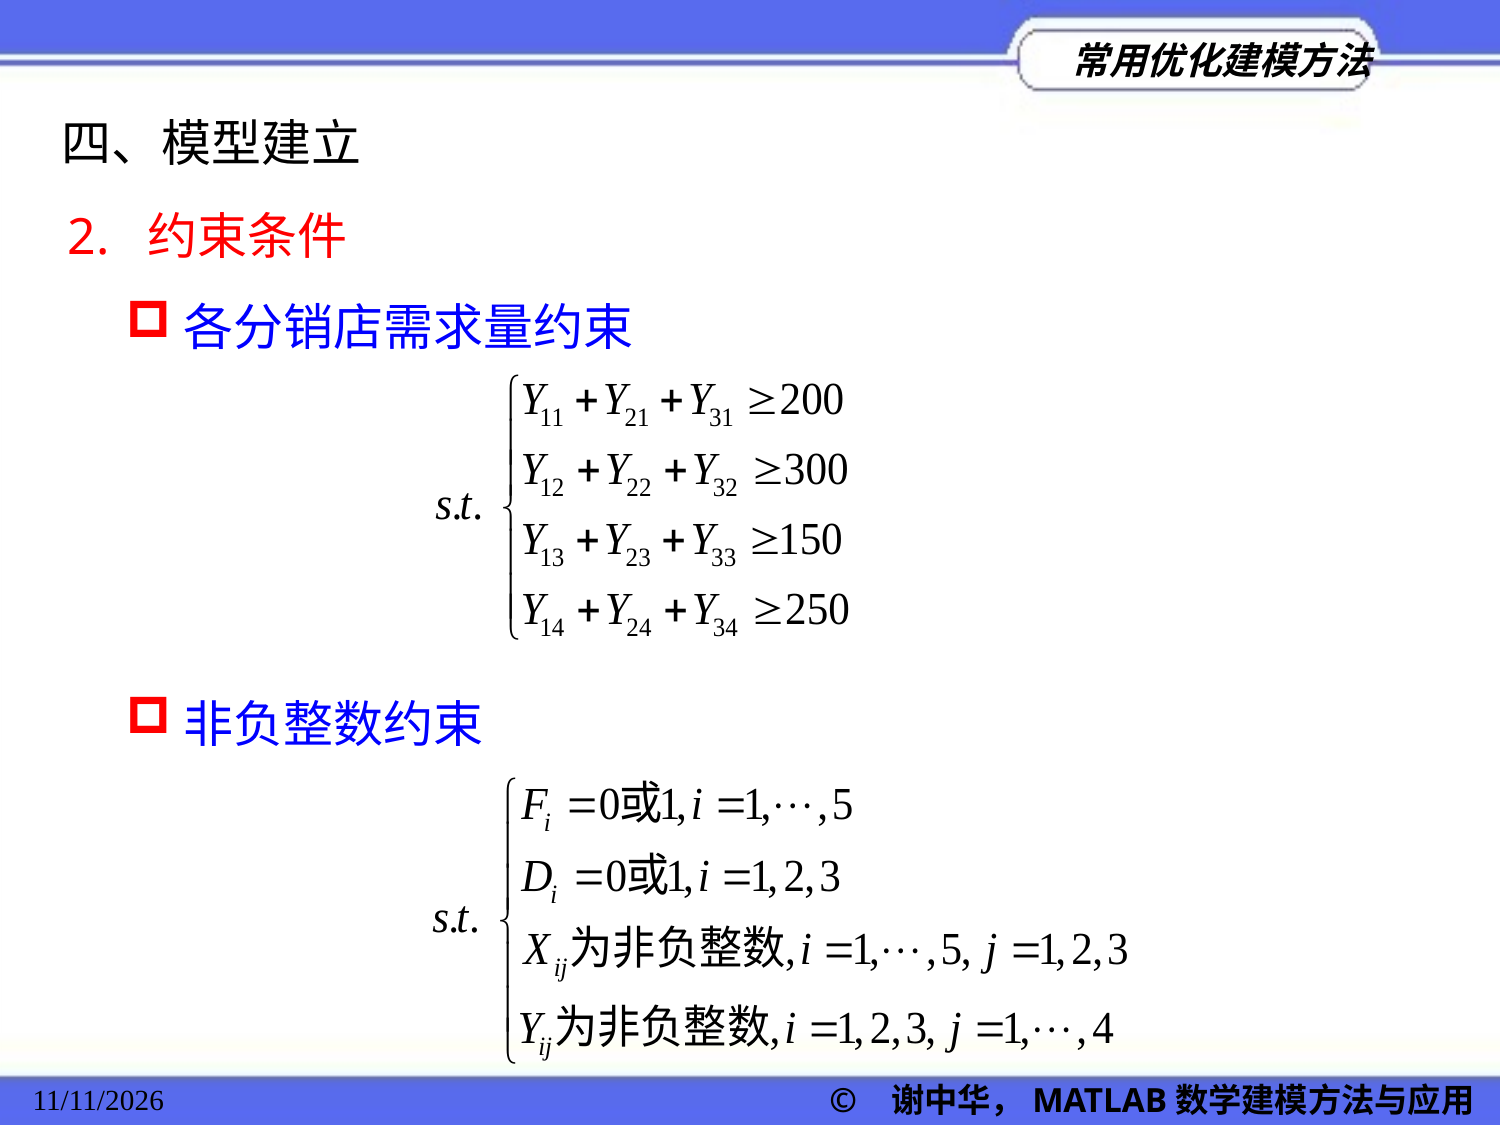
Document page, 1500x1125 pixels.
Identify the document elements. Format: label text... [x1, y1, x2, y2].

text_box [427, 366, 857, 650]
text_box 2. 约束条件 [53, 172, 1306, 272]
footer © 谢中华，MATLAB数学建模方法与应用 [809, 1078, 1495, 1120]
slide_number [17, 1077, 356, 1120]
text_box 非负整数约束 [112, 660, 1365, 760]
text_box 四、模型建立 [46, 80, 1128, 179]
picture [0, 0, 1500, 1125]
text_box 各分销店需求量约束 [112, 263, 1365, 363]
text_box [424, 768, 1135, 1075]
